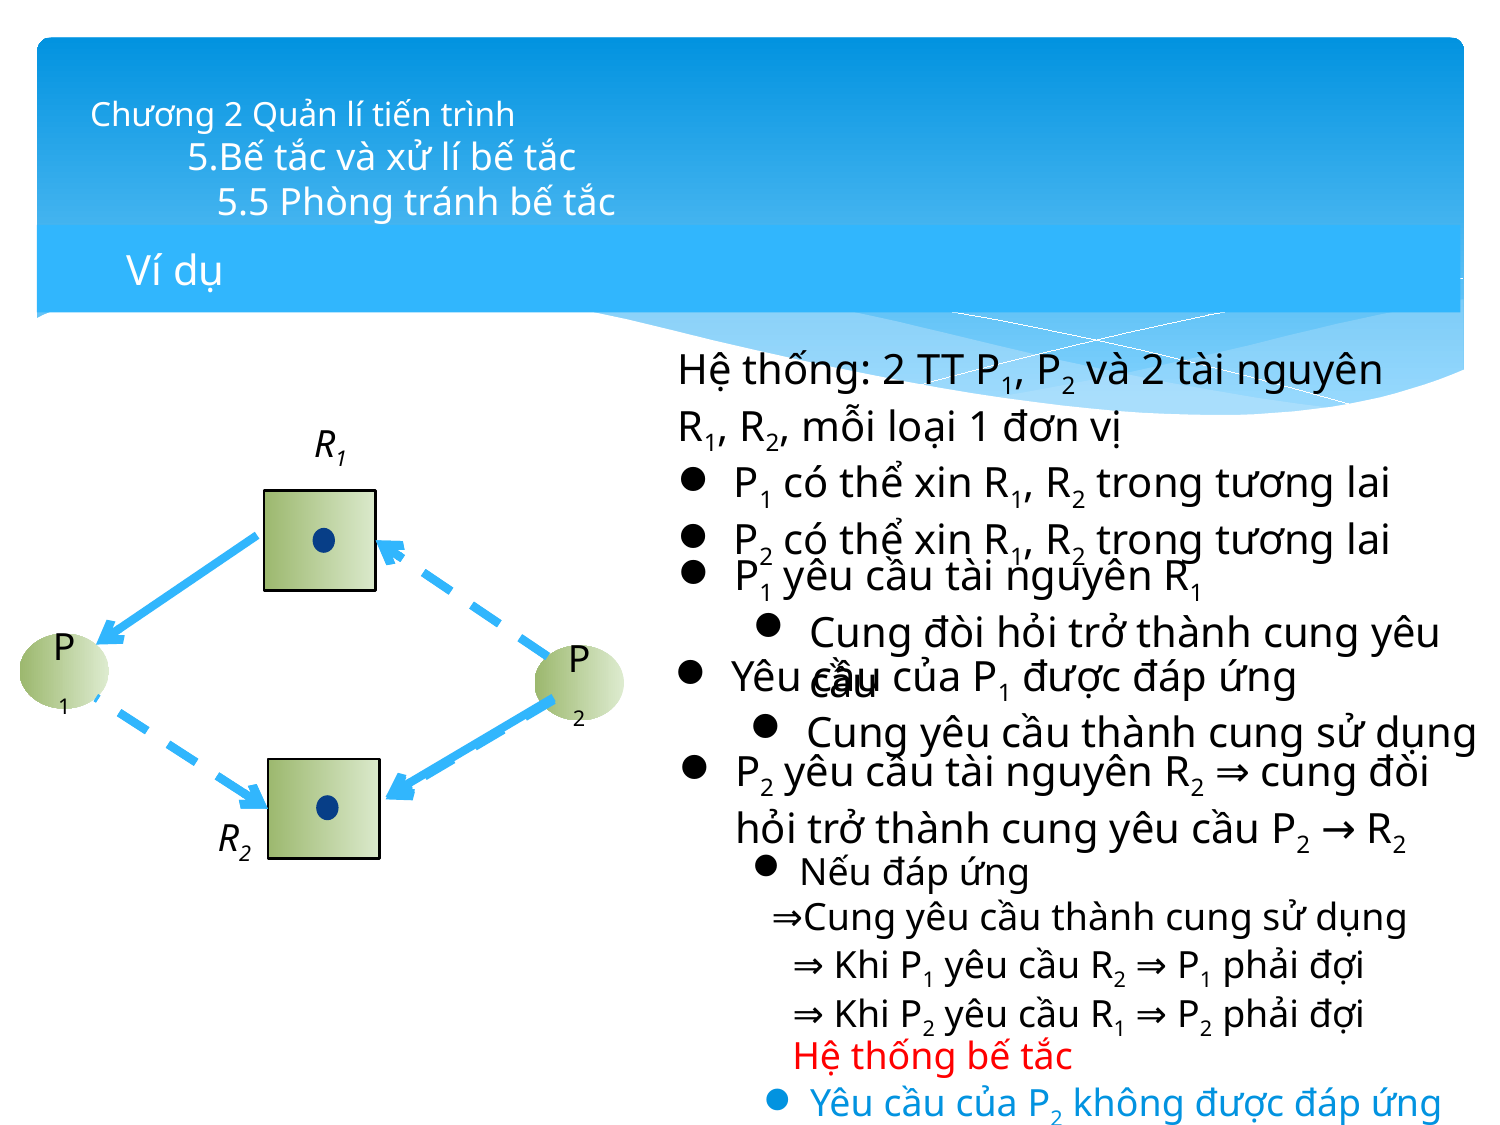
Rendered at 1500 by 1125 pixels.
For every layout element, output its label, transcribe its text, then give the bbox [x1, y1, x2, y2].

text_box P1 yêu cầu tài nguyên R1 Cung đòi hỏi trở thành cung yêu cầu [663, 541, 1500, 641]
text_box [19, 412, 625, 868]
text_box Yêu cầu của P1 được đáp ứng Cung yêu cầu thành cung sử dụng [660, 641, 1500, 764]
text_box ⇒ Khi P2 yêu cầu R1 ⇒ P2 phải đợi [777, 982, 1380, 1049]
title Chương 2 Quản lí tiến trình 5.Bế tắc và xử lí bế tắc 5.5 Phòng tránh bế tắc [75, 55, 1425, 224]
text_box Hệ thống: 2 TT P1, P2 và 2 tài nguyên R1, R2, mỗi loại 1 đơn vị P1 có thể xin R1, R2 trong tương lai P2 có thể xin R1, R2 trong tương lai [663, 335, 1408, 541]
text_box Nếu đáp ứng ⇒Cung yêu cầu thành cung sử dụng [737, 840, 1488, 946]
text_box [375, 540, 548, 657]
text_box ⇒ Khi P1 yêu cầu R2 ⇒ P1 phải đợi [777, 933, 1380, 982]
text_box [385, 697, 554, 798]
text_box Hệ thống bế tắc [777, 1024, 1088, 1071]
text_box Ví dụ [36, 224, 1462, 314]
text_box P2 yêu cầu tài nguyên R2 ⇒ cung đòi hỏi trở thành cung yêu cầu P2 → R2 [663, 764, 1500, 866]
text_box Yêu cầu của P2 không được đáp ứng [748, 1071, 1499, 1125]
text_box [95, 697, 268, 809]
